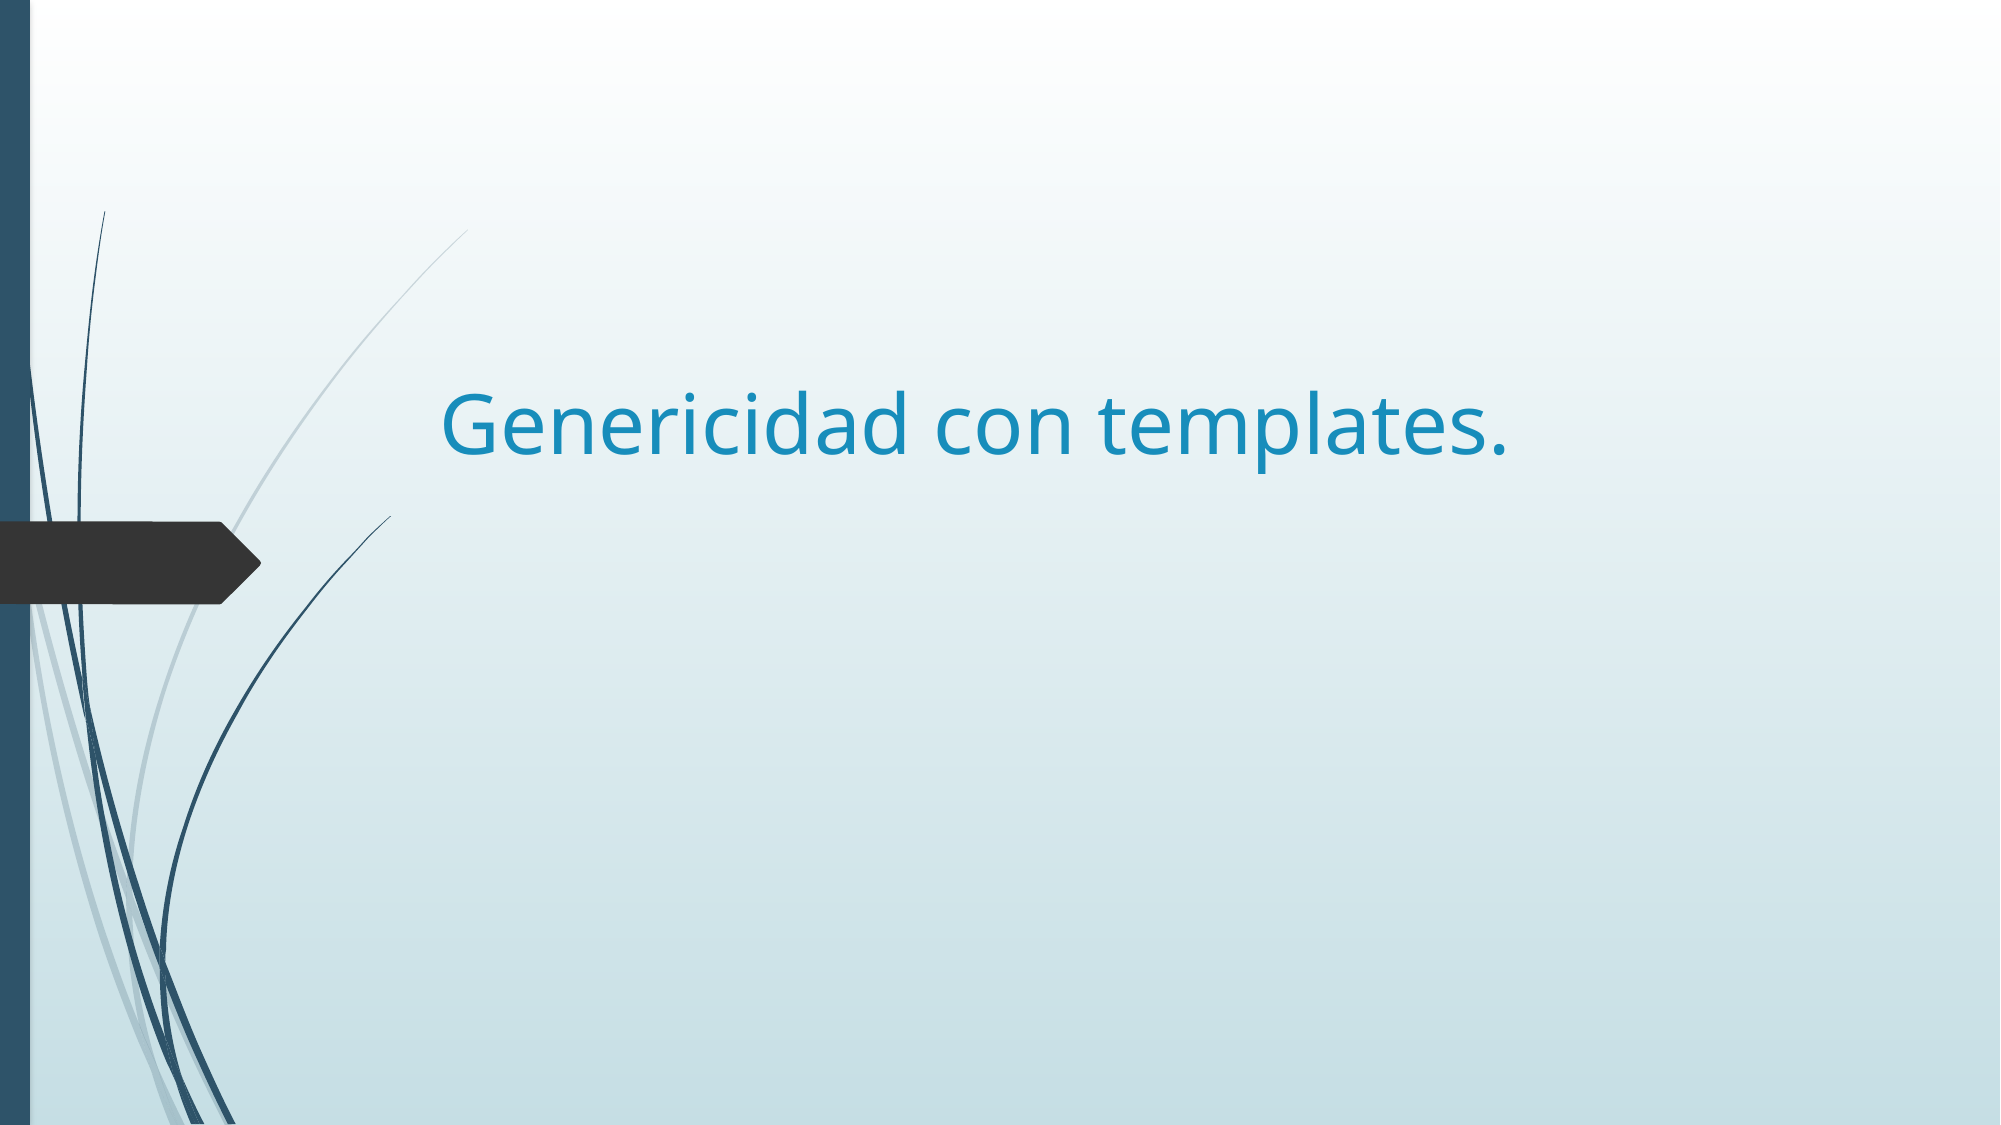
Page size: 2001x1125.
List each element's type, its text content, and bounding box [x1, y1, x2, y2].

title Genericidad con templates. [424, 337, 1888, 579]
